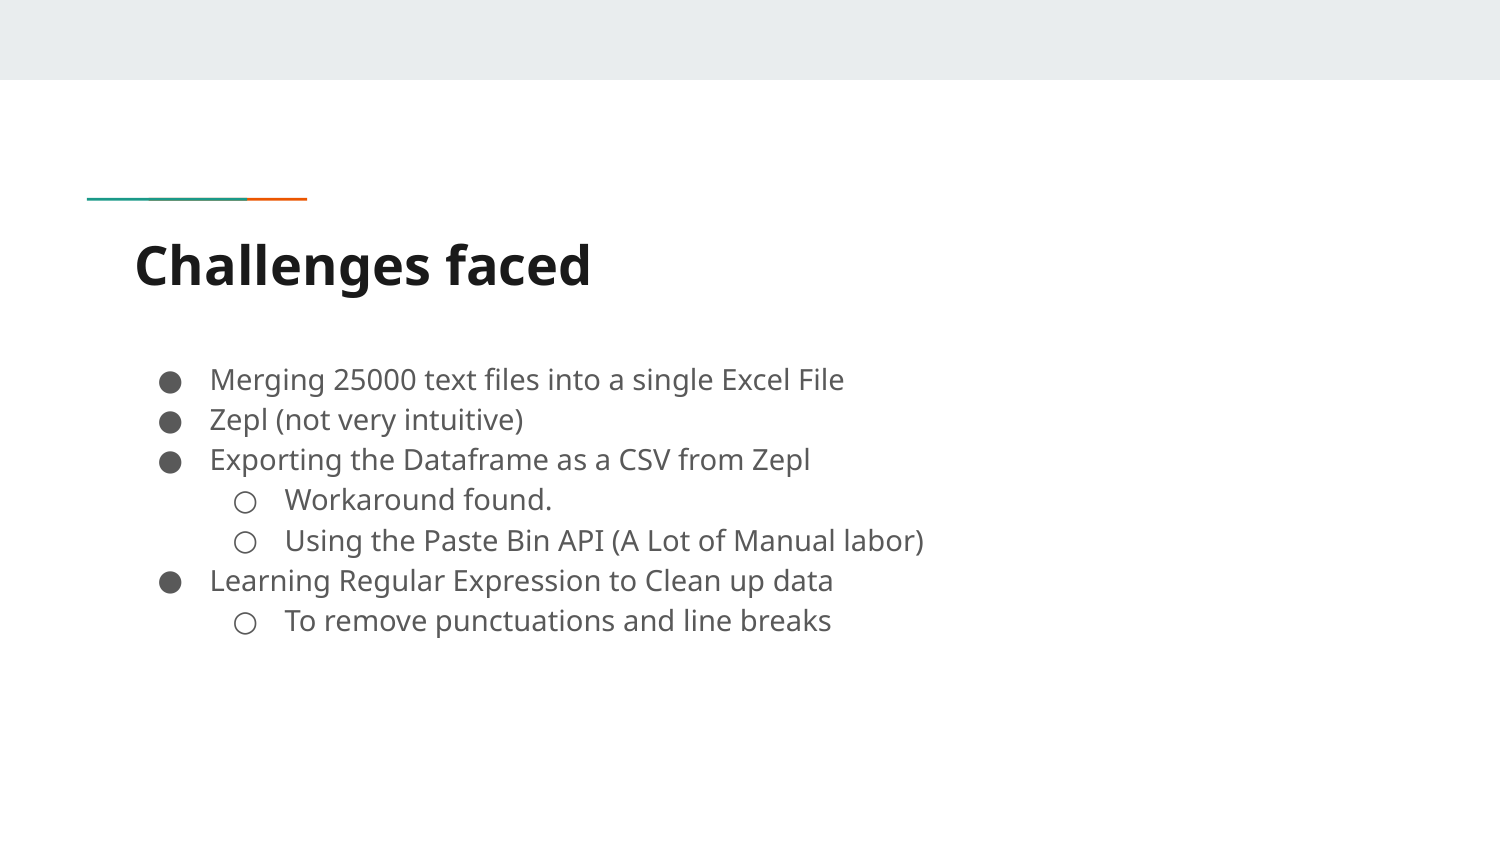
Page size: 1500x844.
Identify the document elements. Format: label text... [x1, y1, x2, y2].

list Merging 25000 text files into a single Excel File Zepl (not very intuitive) Exporting the Dataframe as a CSV from Zepl Workaround found. Using the Paste Bin API (A Lot of Manual labor) Learning Regular Expression to Clean up data To remove punctuations and line breaks [119, 341, 1381, 682]
title Challenges faced [119, 216, 1381, 305]
